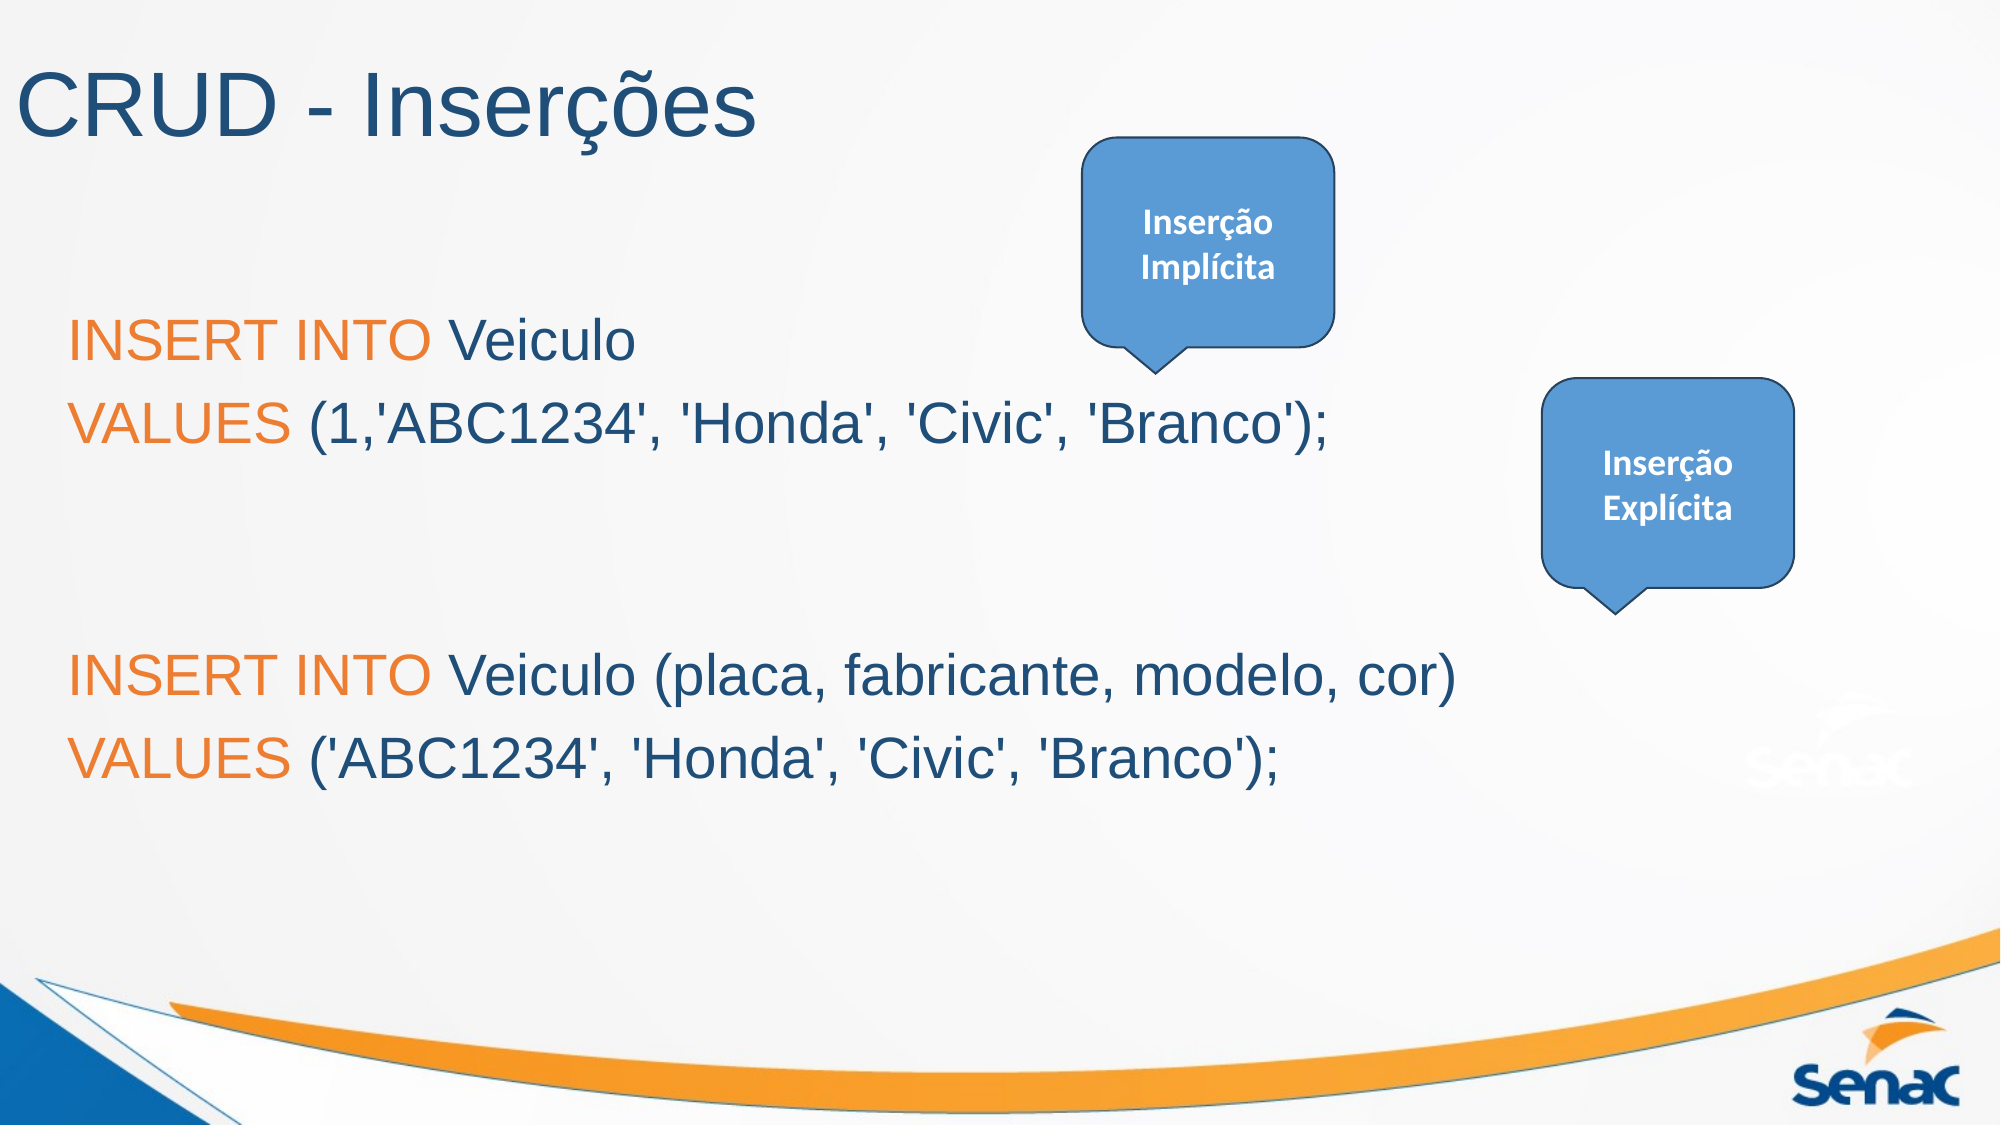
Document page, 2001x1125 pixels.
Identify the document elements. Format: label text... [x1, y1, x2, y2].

text_box Inserção Implícita [1080, 136, 1336, 375]
text_box Inserção Explícita [1540, 377, 1796, 616]
title CRUD - Inserções [0, 36, 1973, 178]
list INSERT INTO Veiculo VALUES (1,'ABC1234', 'Honda', 'Civic', 'Branco'); INSERT INTO Veiculo (placa, fabricante, modelo, cor) VALUES ('ABC1234', 'Honda', 'Civic', 'Branco'); [52, 211, 1973, 926]
picture [0, 0, 2001, 1125]
